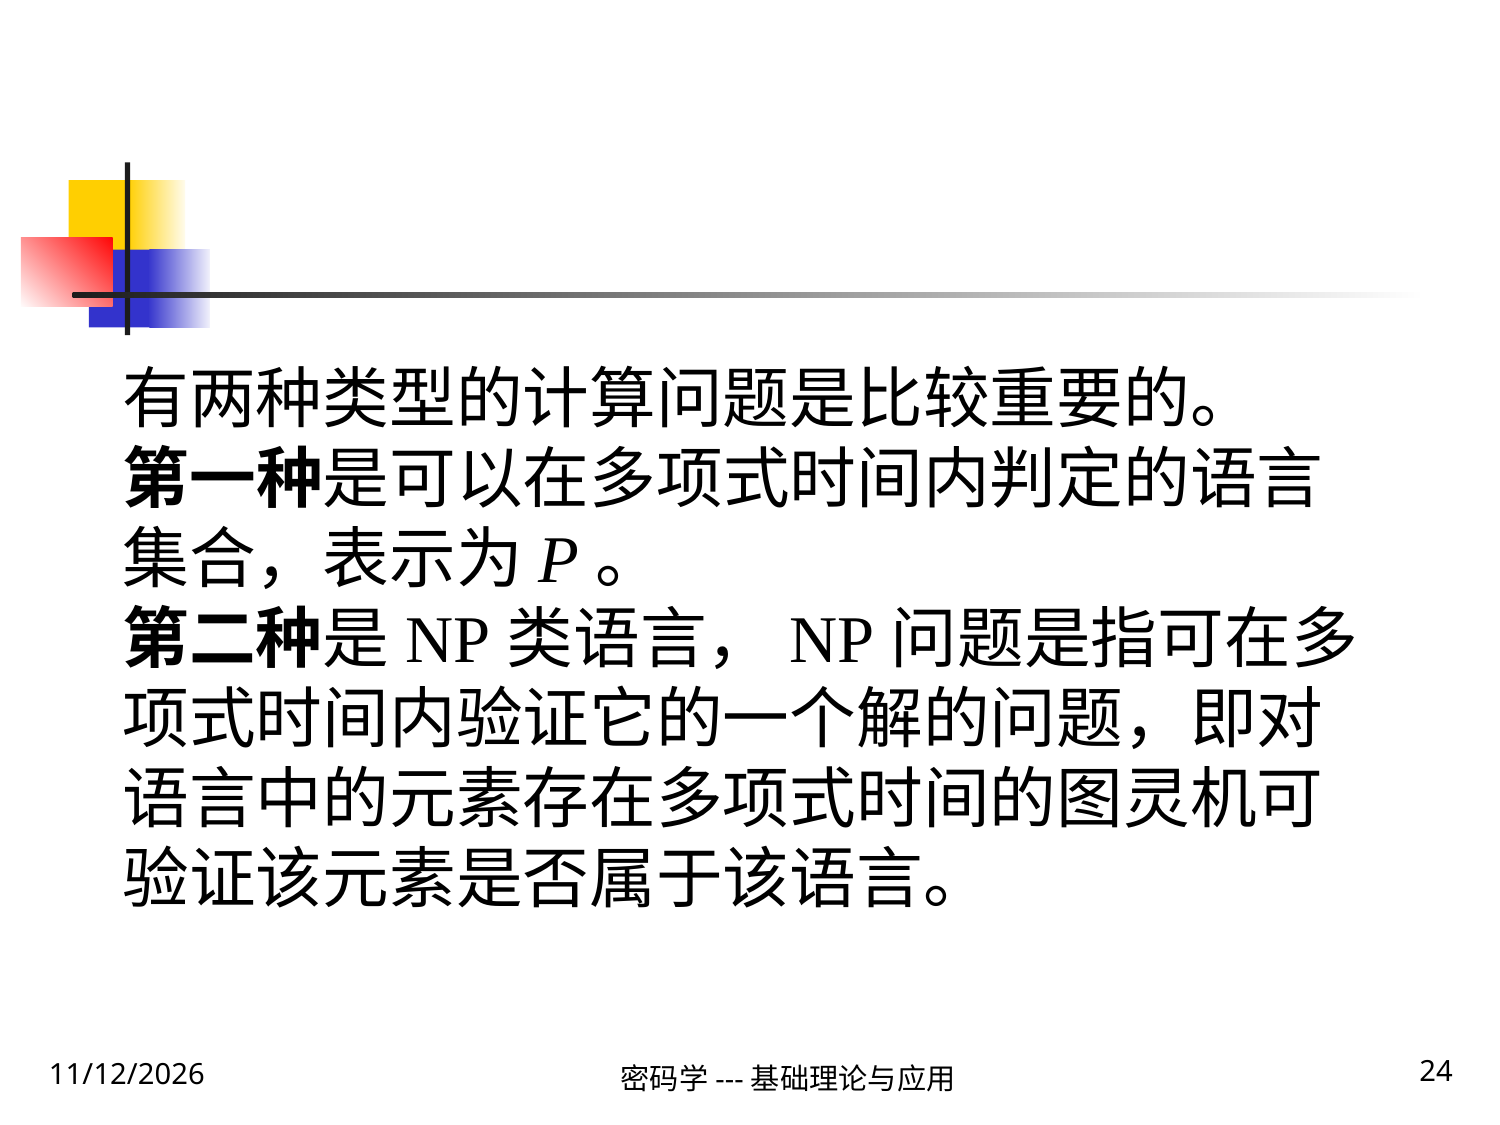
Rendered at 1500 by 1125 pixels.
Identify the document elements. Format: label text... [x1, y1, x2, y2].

footer 密码学---基础理论与应用 [550, 1027, 1026, 1103]
text_box 有两种类型的计算问题是比较重要的。 第一种是可以在多项式时间内判定的语言集合，表示为P。 第二种是NP类语言，NP问题是指可在多项式时间内验证它的一个解的问题，即对语言中的元素存在多项式时间的图灵机可验证该元素是否属于该语言。 [107, 348, 1400, 993]
slide_number 2020\1\31 Friday [33, 1027, 347, 1103]
slide_number 24 [1154, 1023, 1468, 1100]
